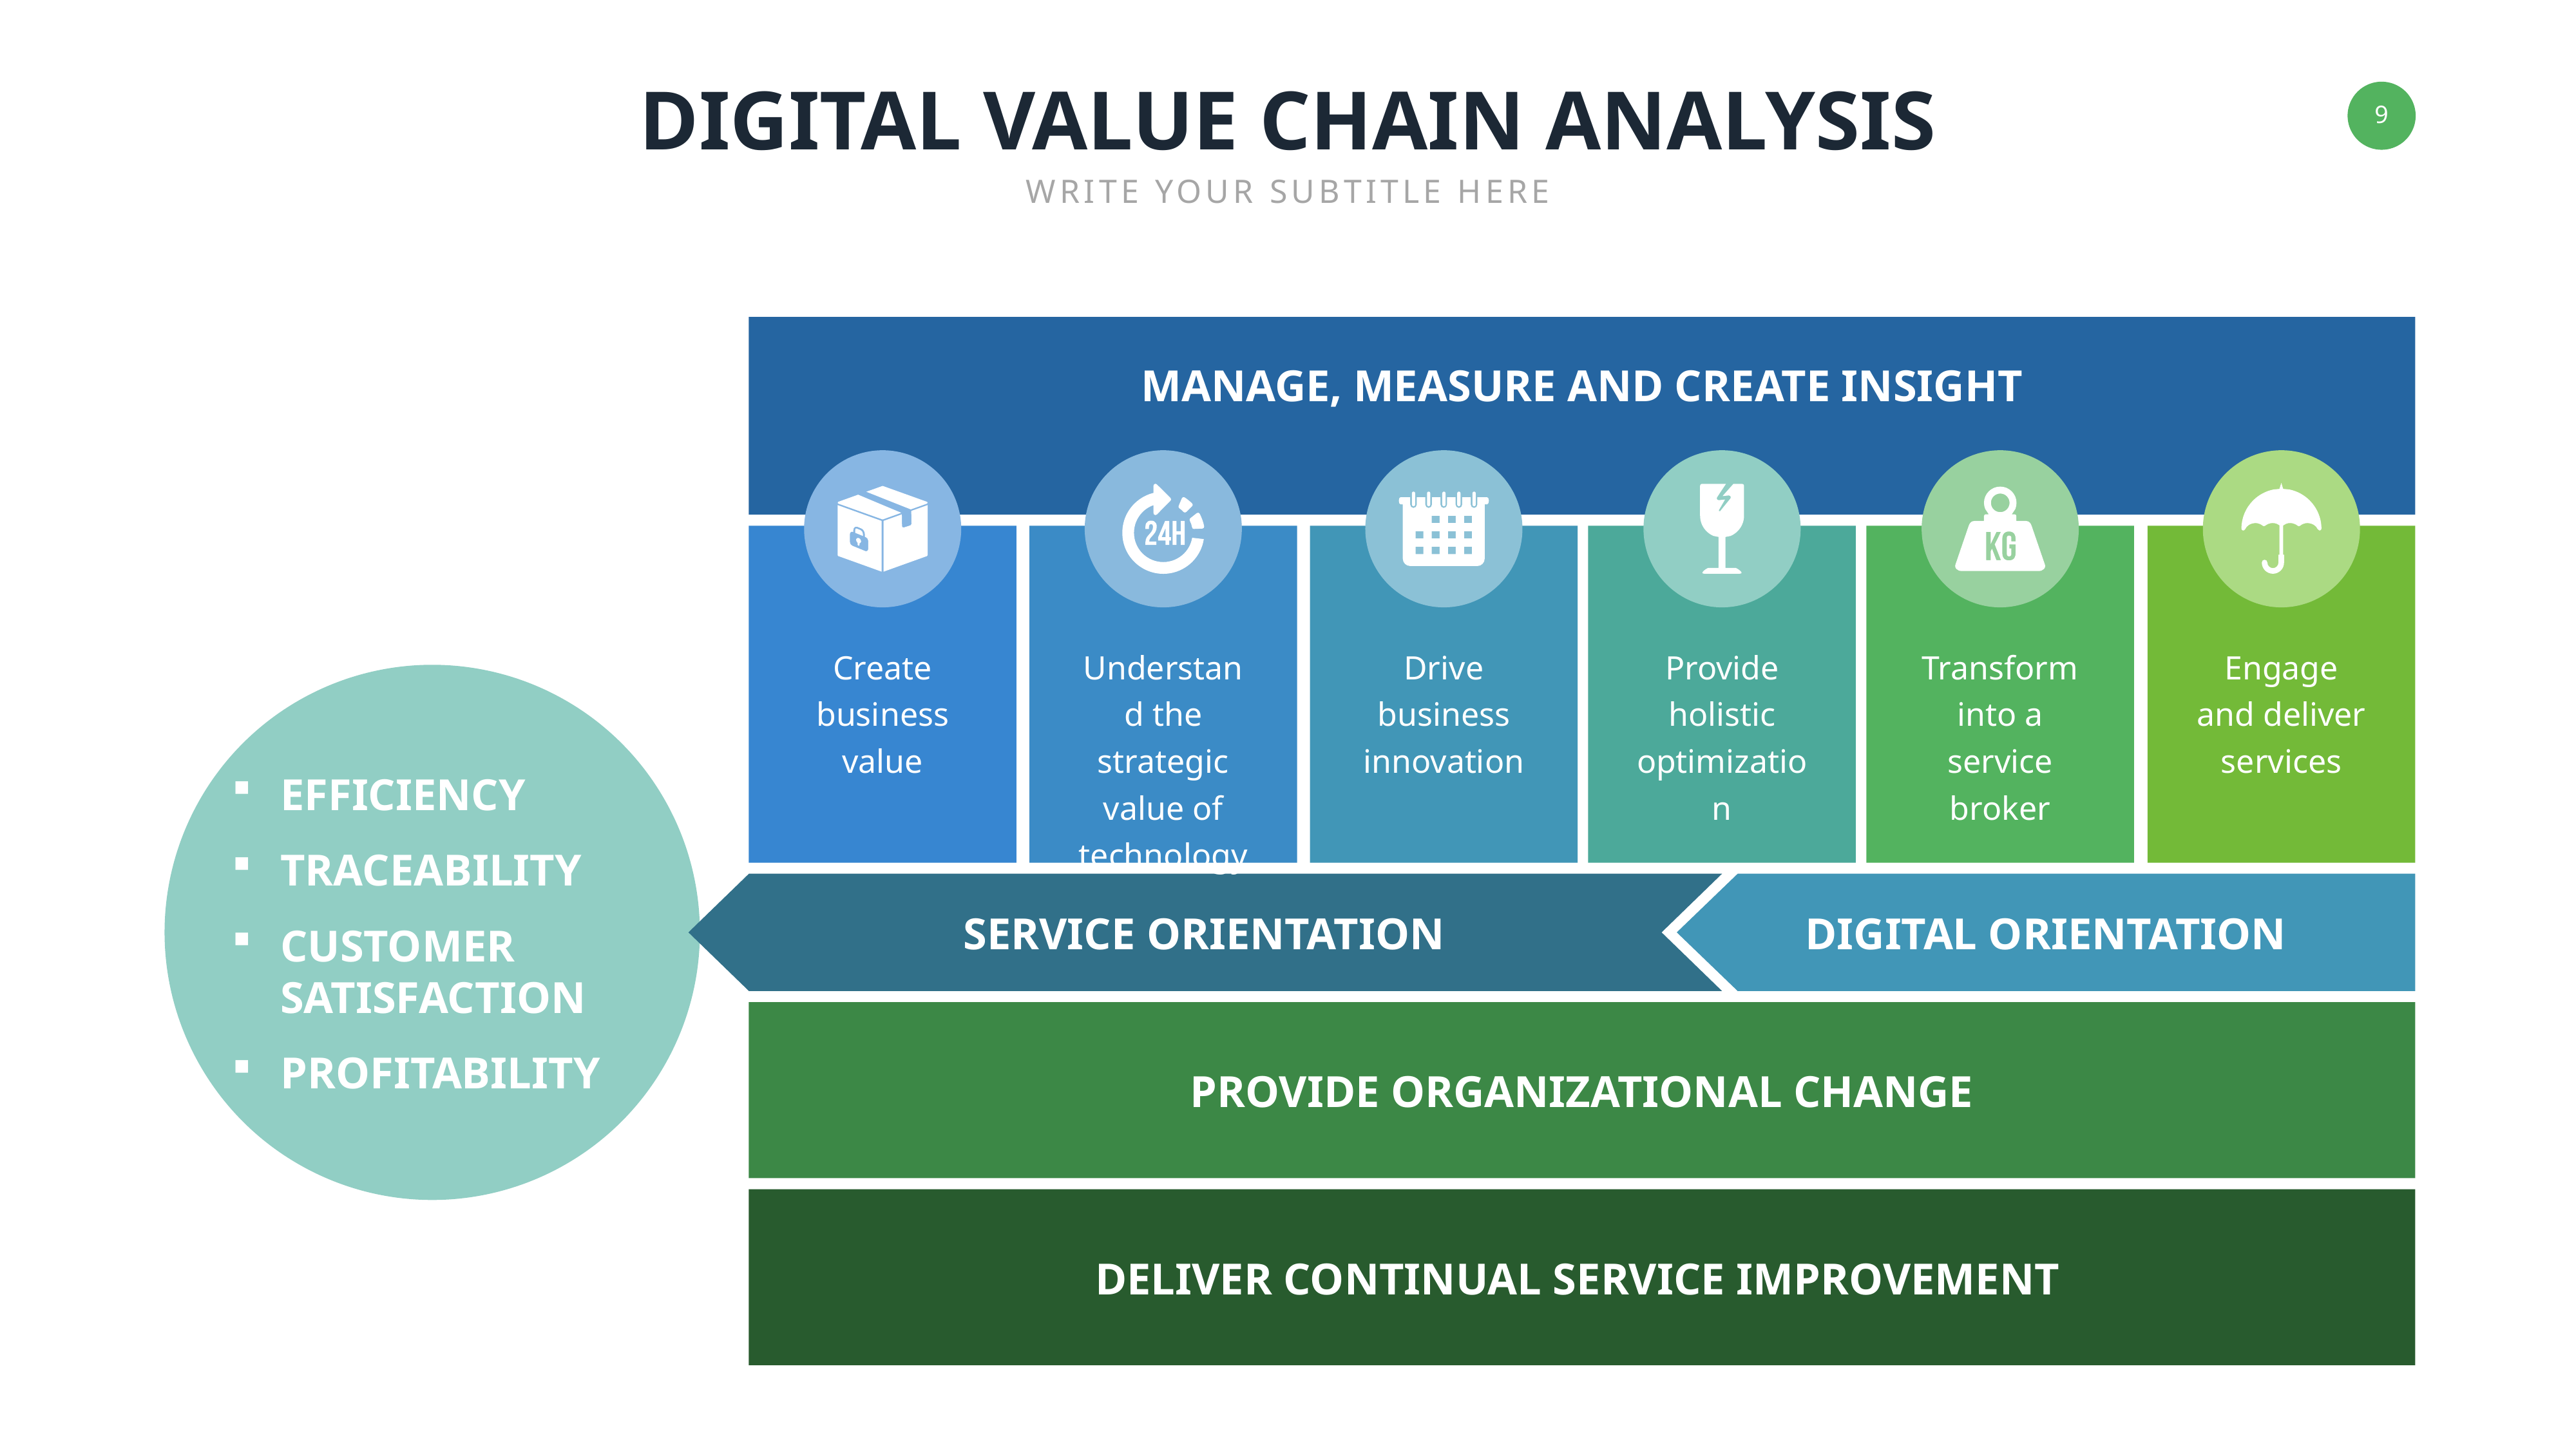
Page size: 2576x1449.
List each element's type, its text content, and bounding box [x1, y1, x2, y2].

text_box [1643, 450, 1802, 609]
text_box [687, 873, 1724, 992]
text_box [224, 1103, 640, 1201]
text_box [1029, 525, 1298, 864]
text_box SERVICE ORIENTATION [953, 902, 1455, 963]
text_box [1955, 486, 2046, 571]
text_box [2147, 525, 2416, 864]
text_box Create business value [784, 634, 981, 785]
text_box [866, 486, 928, 572]
text_box [803, 450, 962, 609]
text_box [164, 765, 222, 1100]
text_box PROVIDE ORGANIZATIONAL CHANGE [1180, 1059, 1984, 1121]
text_box Provide holistic optimization [1623, 634, 1821, 832]
text_box [1921, 450, 2080, 609]
text_box DELIVER CONTINUAL SERVICE IMPROVEMENT [1085, 1246, 2070, 1308]
text_box [748, 316, 2416, 515]
text_box [748, 525, 1017, 864]
text_box [1083, 450, 1243, 609]
text_box MANAGE, MEASURE AND CREATE INSIGHT [1131, 354, 2033, 415]
text_box Transform into a service broker [1902, 634, 2099, 832]
text_box [224, 664, 640, 762]
text_box [1675, 873, 2416, 992]
text_box [2202, 450, 2361, 609]
text_box DIGITAL VALUE CHAIN ANALYSIS [629, 64, 1946, 171]
text_box WRITE YOUR SUBTITLE HERE [1016, 166, 1560, 215]
text_box [1189, 513, 1205, 529]
text_box [1310, 525, 1578, 864]
text_box [1122, 484, 1204, 574]
text_box [1700, 484, 1744, 574]
text_box [748, 1001, 2416, 1179]
text_box EFFICIENCY TRACEABILITY CUSTOMER SATISFACTION PROFITABILITY [222, 762, 642, 1103]
text_box [2241, 482, 2322, 574]
text_box DIGITAL ORIENTATION [1795, 902, 2296, 963]
text_box [748, 1189, 2416, 1366]
text_box [1398, 491, 1489, 566]
text_box Understand the strategic value of technology [1064, 634, 1262, 879]
text_box [837, 495, 902, 520]
text_box Engage and deliver services [2182, 634, 2380, 785]
text_box [642, 765, 701, 1100]
text_box [837, 505, 882, 572]
text_box [1587, 525, 1856, 864]
text_box [1364, 450, 1523, 609]
text_box Drive business innovation [1345, 634, 1543, 785]
text_box [1865, 525, 2135, 864]
